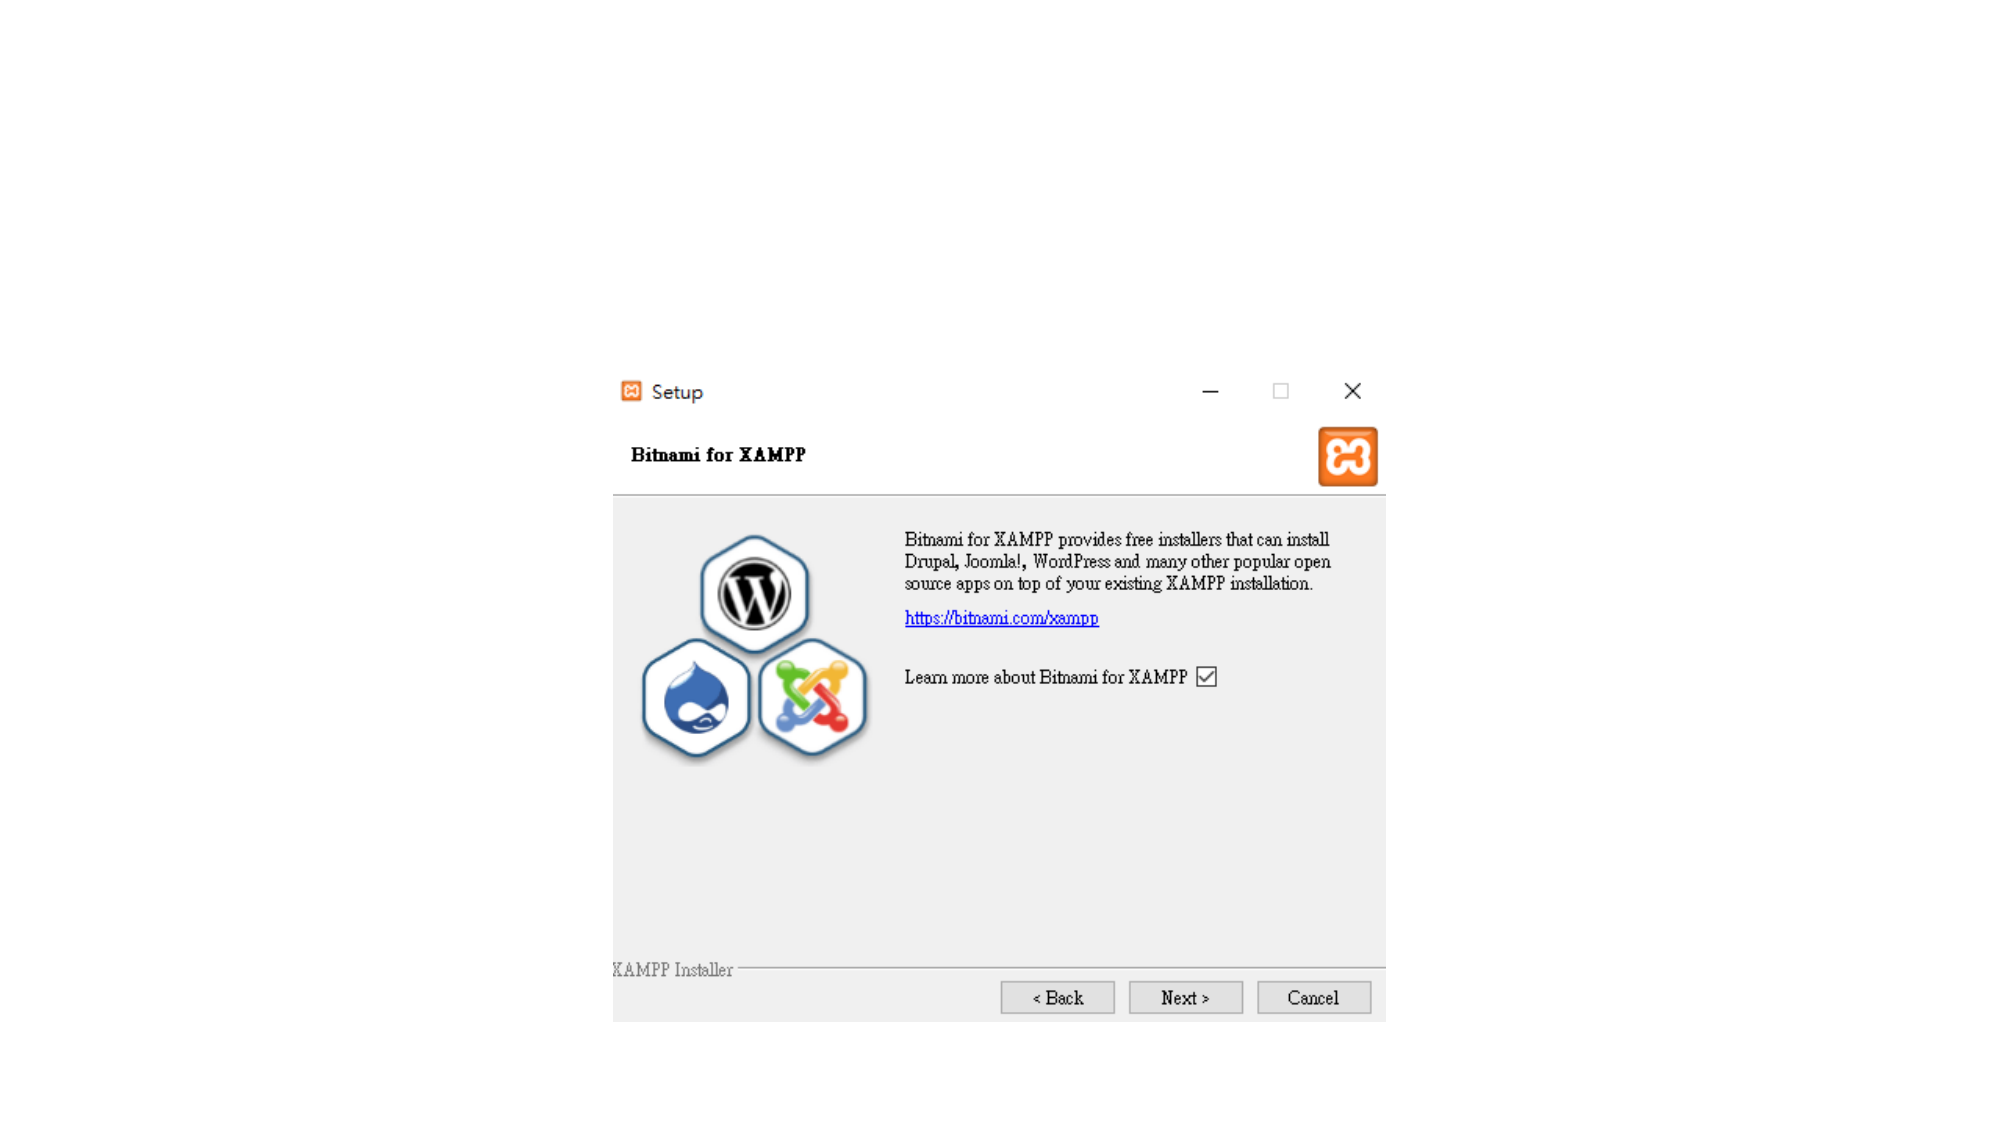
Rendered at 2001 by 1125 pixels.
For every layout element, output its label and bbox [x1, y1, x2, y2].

picture [613, 374, 1386, 1022]
